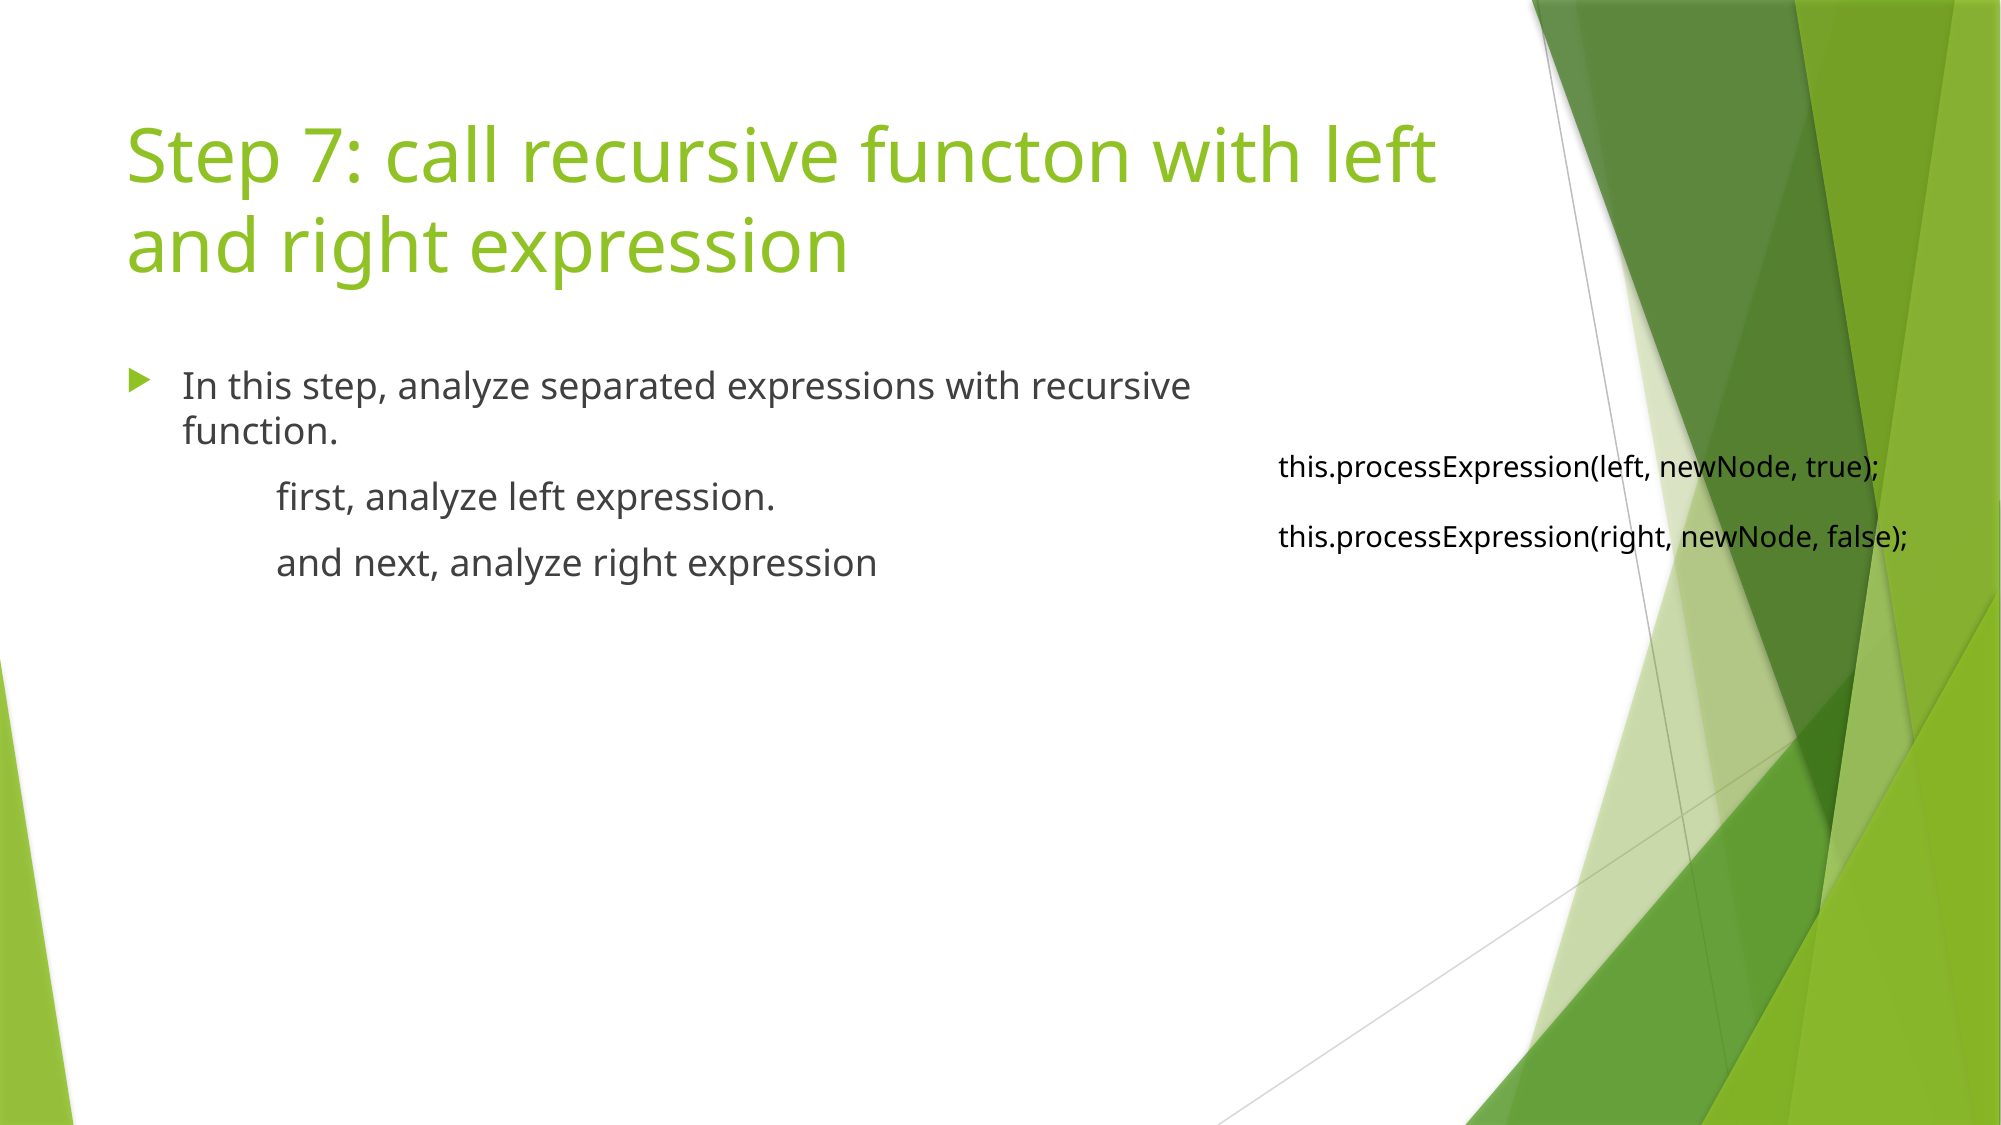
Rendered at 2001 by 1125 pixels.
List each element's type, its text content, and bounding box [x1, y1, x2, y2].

text_box this.processExpression(left, newNode, true); this.processExpression(right, newNode, false); [1151, 441, 2000, 561]
title Step 7: call recursive functon with left and right expression [111, 99, 1522, 317]
list In this step, analyze separated expressions with recursive function. first, analyze left expression. and next, analyze right expression [111, 354, 1233, 992]
